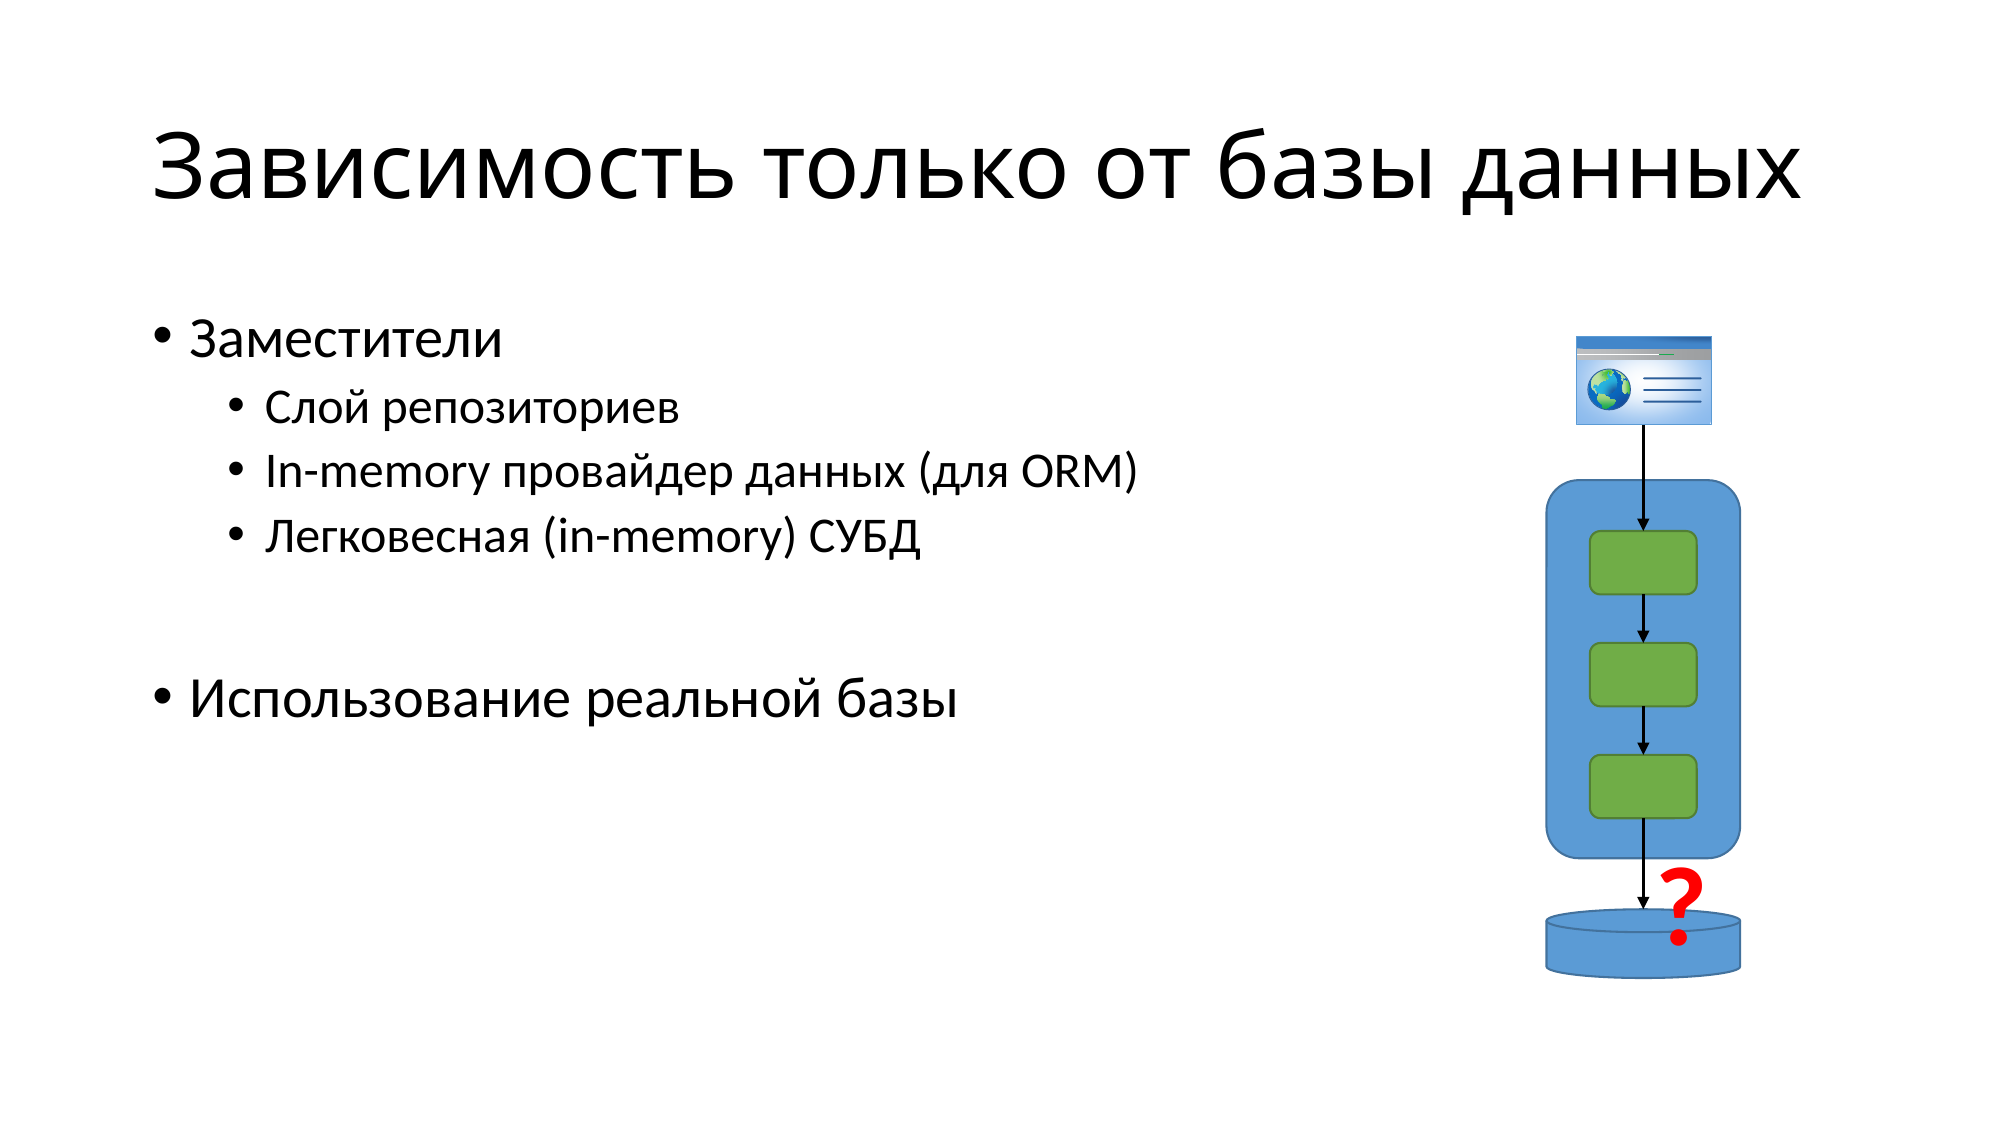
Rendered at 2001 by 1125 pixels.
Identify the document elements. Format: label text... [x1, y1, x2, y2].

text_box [1546, 334, 1741, 978]
title Зависимость только от базы данных [137, 59, 1863, 278]
list Заместители Слой репозиториев In-memory провайдер данных (для ORM) Легковесная (in-memory) СУБД Использование реальной базы [137, 299, 1863, 1014]
